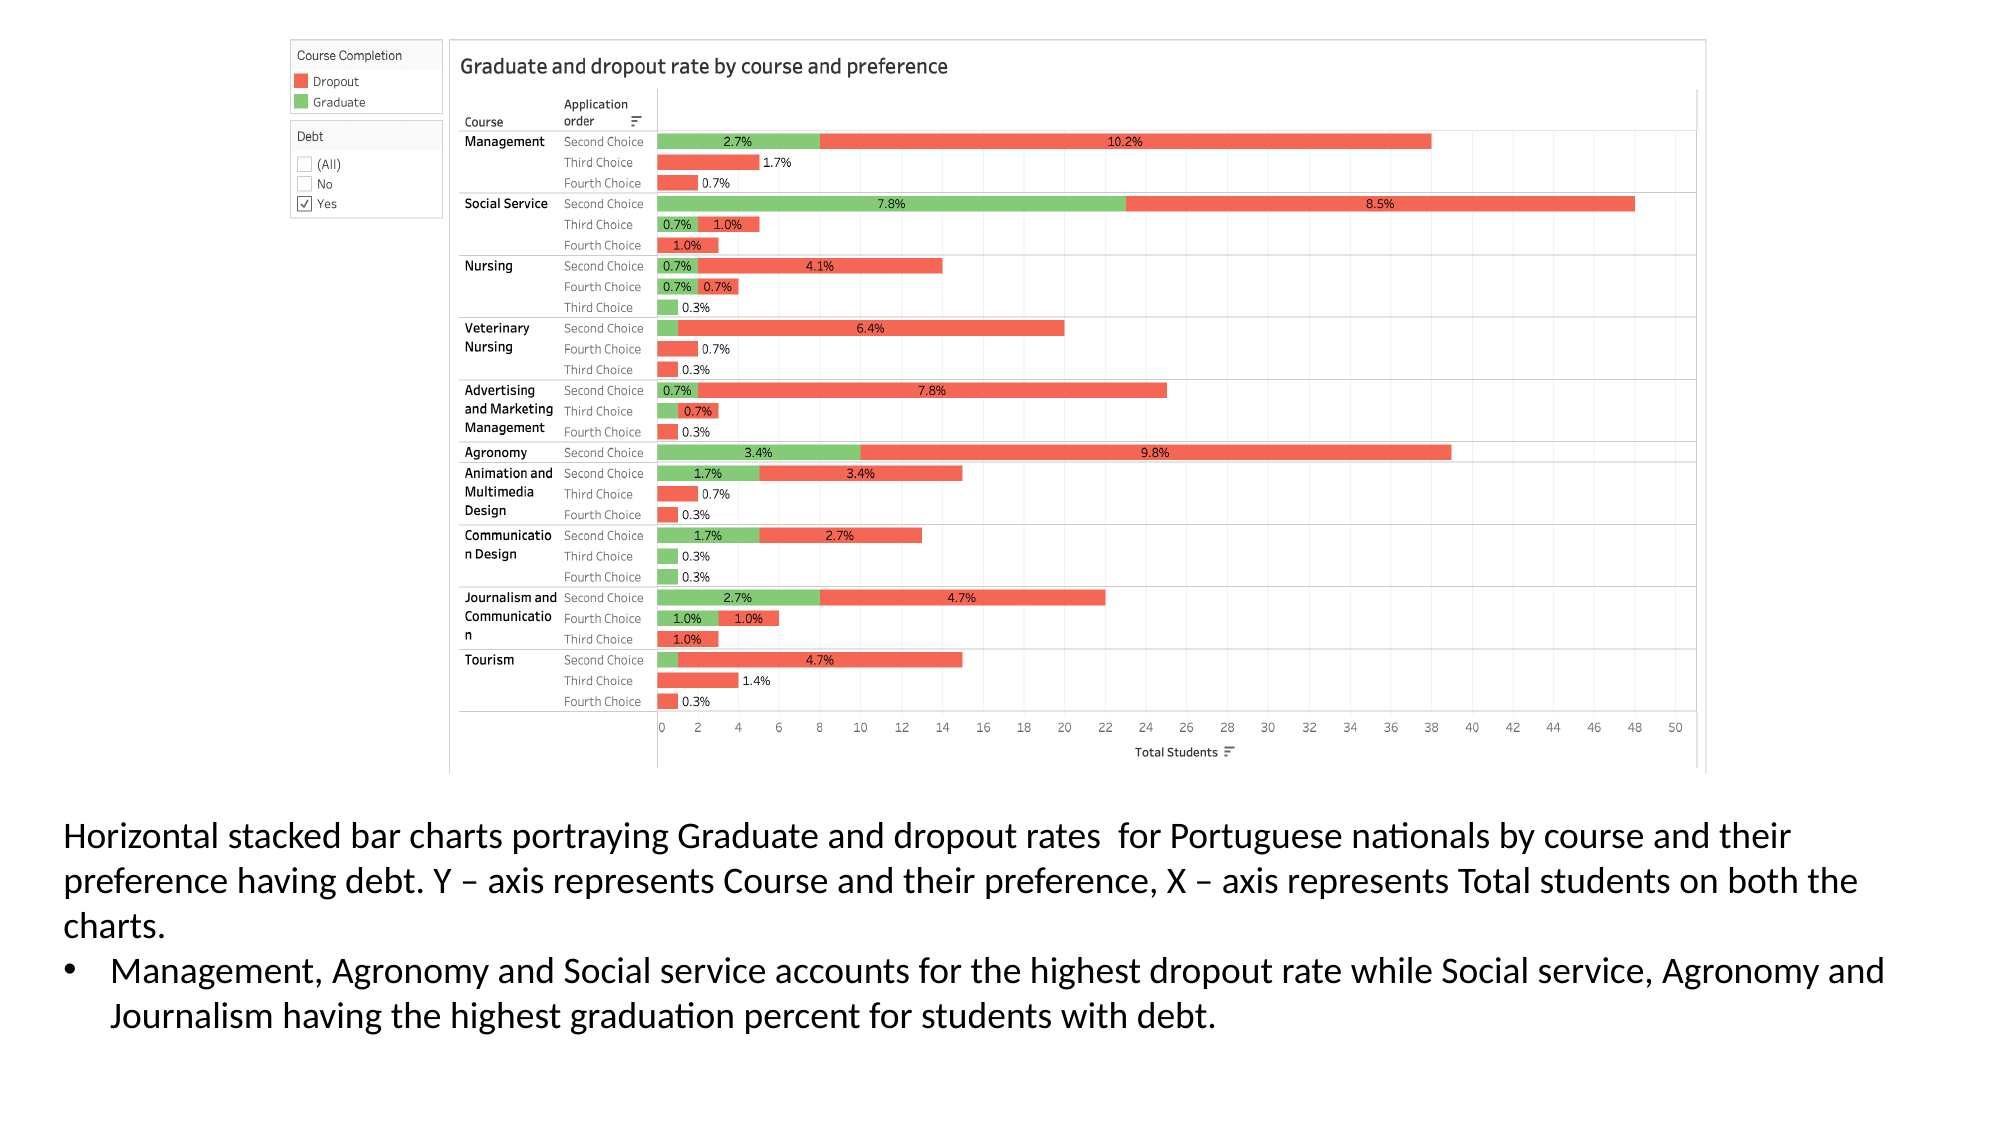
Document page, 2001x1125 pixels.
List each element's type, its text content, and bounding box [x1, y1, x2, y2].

picture [288, 39, 1712, 774]
text_box Horizontal stacked bar charts portraying Graduate and dropout rates for Portuguese nationals by course and their preference having debt. Y – axis represents Course and their preference, X – axis represents Total students on both the charts. Management, Agronomy and Social service accounts for the highest dropout rate while Social service, Agronomy and Journalism having the highest graduation percent for students with debt. [48, 803, 1952, 1089]
